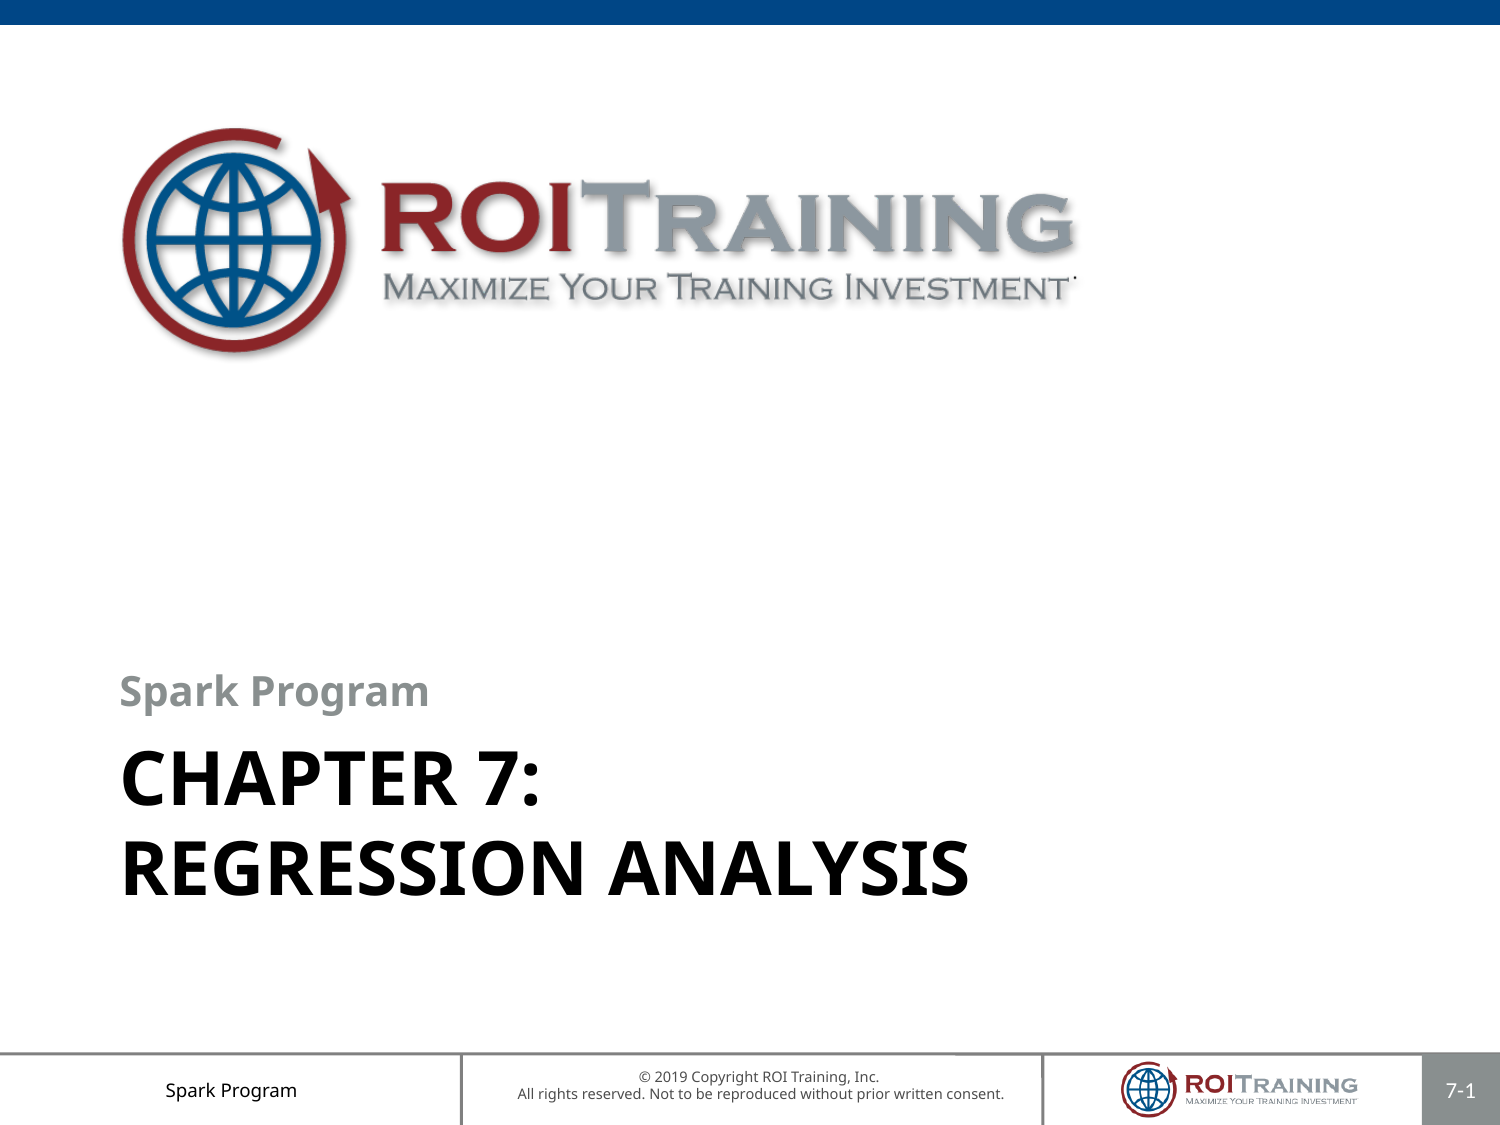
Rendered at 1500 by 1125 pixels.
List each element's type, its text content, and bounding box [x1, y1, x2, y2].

list Spark Program [104, 476, 1422, 723]
picture [93, 123, 1092, 356]
title Chapter 7: Regression Analysis [104, 722, 1424, 947]
picture [1113, 1060, 1362, 1118]
